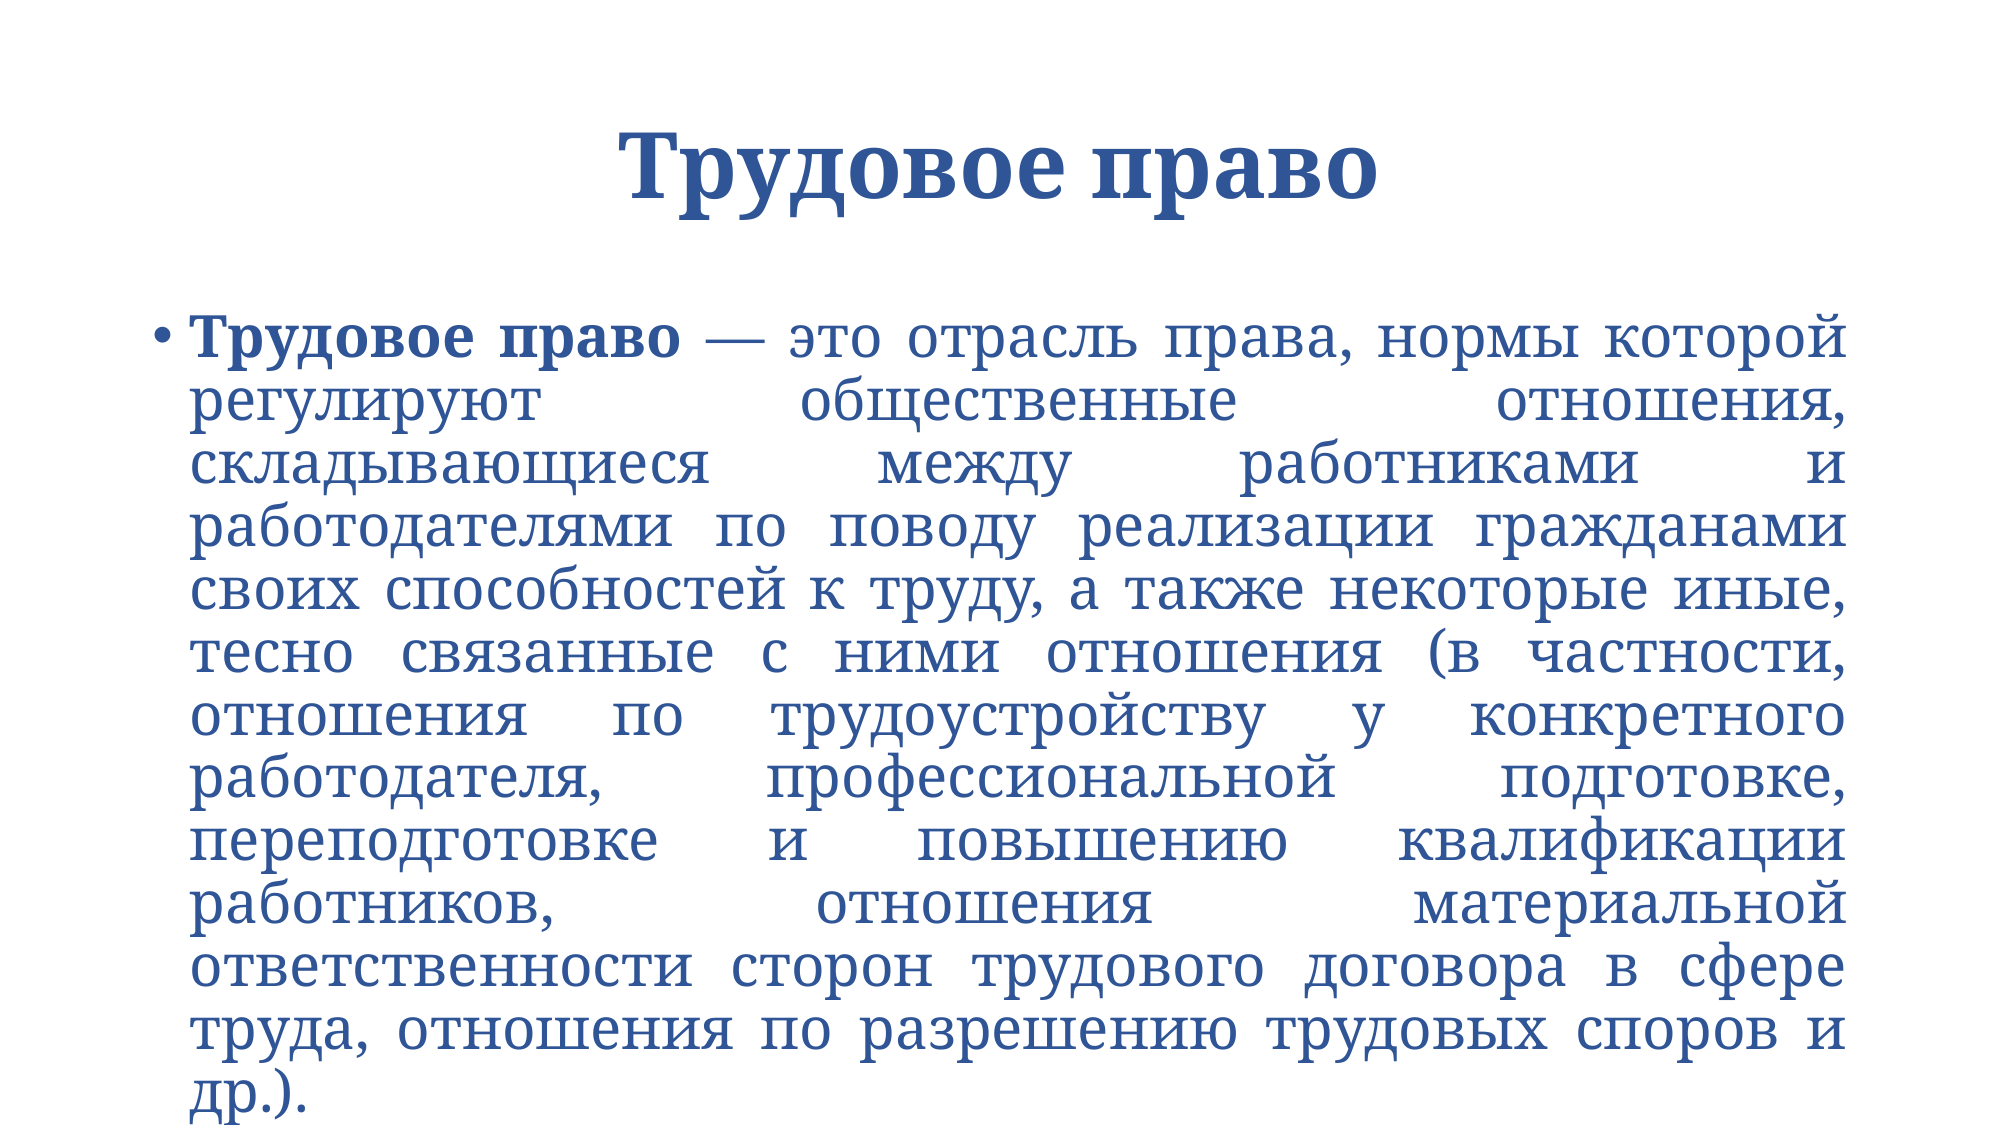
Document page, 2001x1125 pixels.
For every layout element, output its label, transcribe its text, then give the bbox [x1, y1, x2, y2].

title Трудовое право [137, 59, 1863, 278]
list Трудовое право — это отрасль права, нормы которой регулируют общественные отношения, складывающиеся между работниками и работодателями по поводу реализации гражданами своих способностей к труду, а также некоторые иные, тесно связанные с ними отношения (в частности, отношения по трудоустройству у конкретного работодателя, профессиональной подготовке, переподготовке и повышению квалификации работников, отношения материальной ответственности сторон трудового договора в сфере труда, отношения по разрешению трудовых споров и др.). [137, 299, 1863, 1014]
